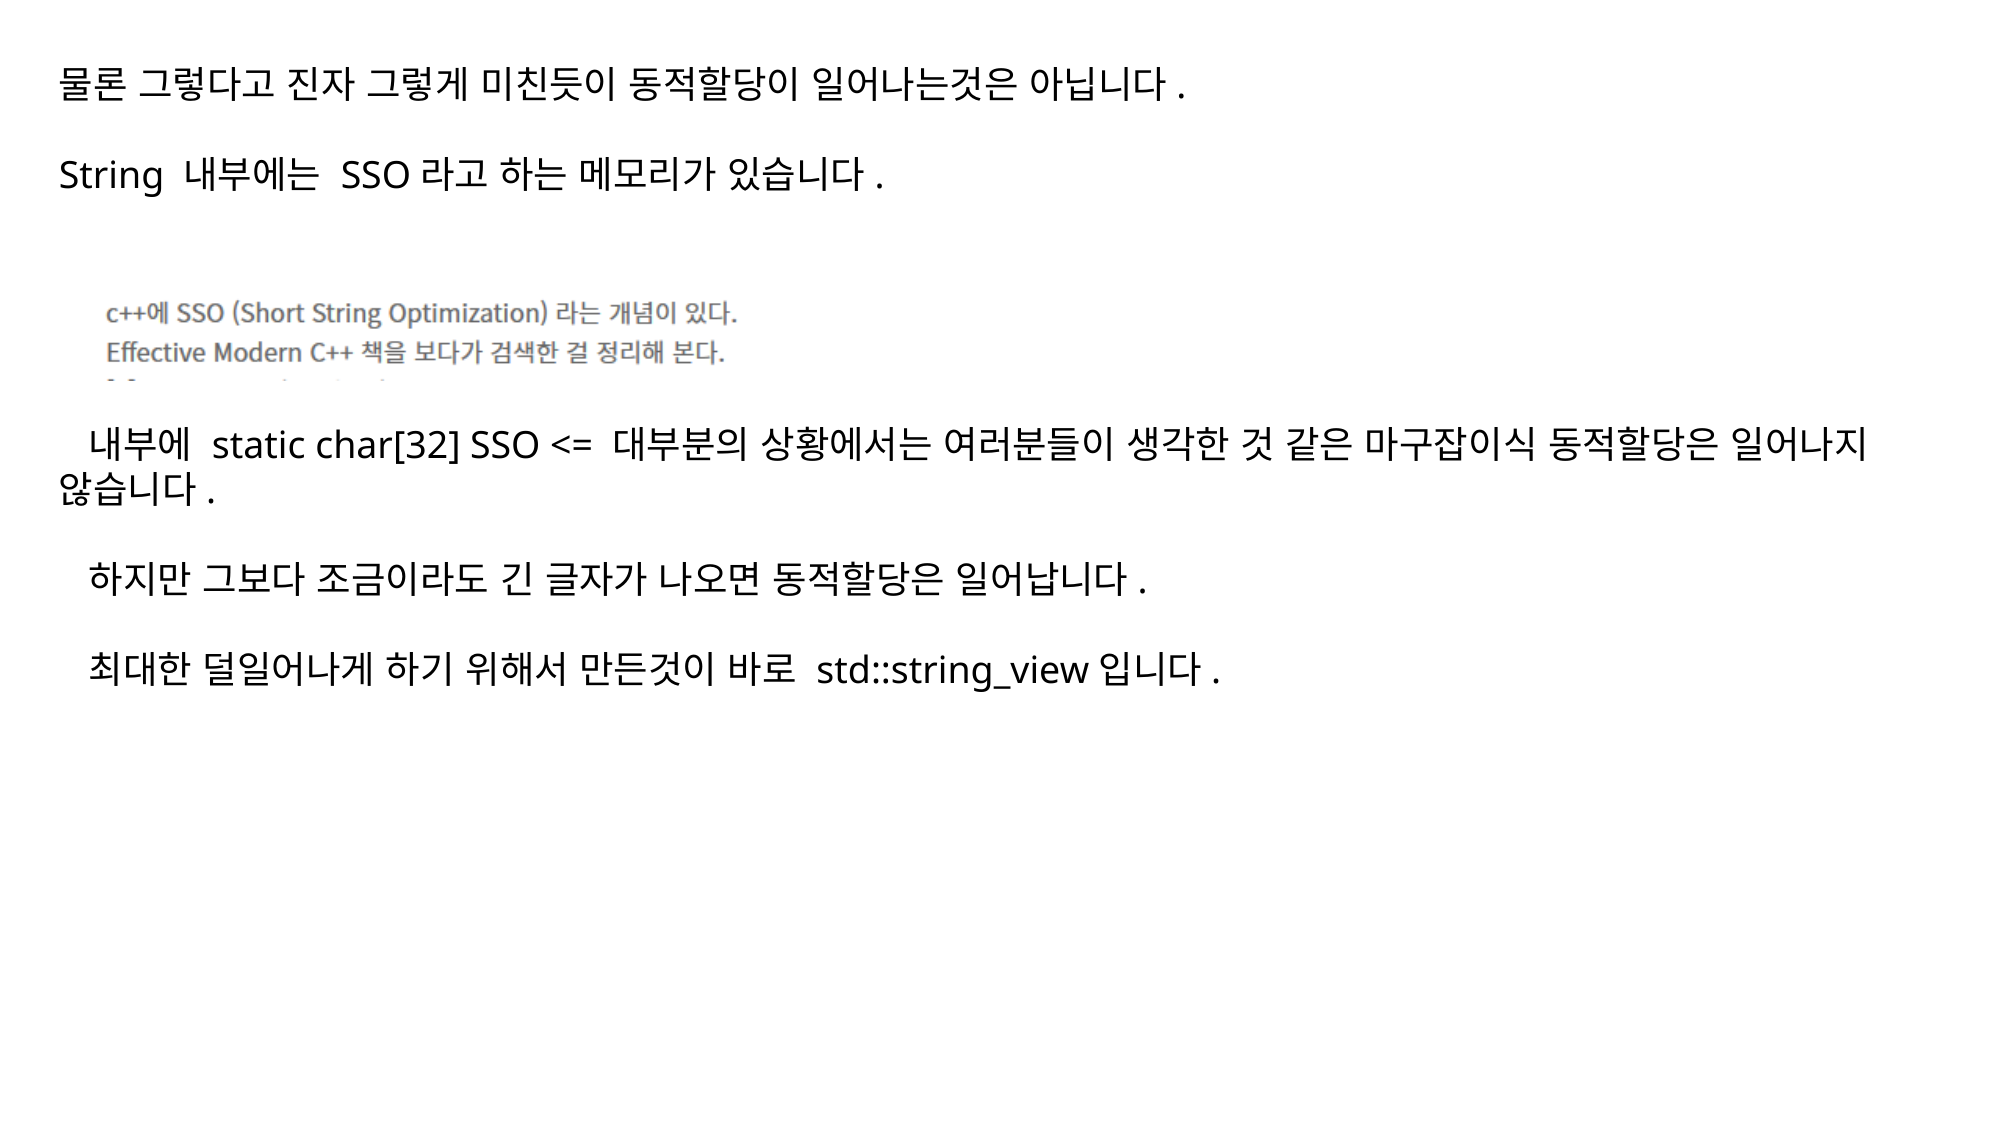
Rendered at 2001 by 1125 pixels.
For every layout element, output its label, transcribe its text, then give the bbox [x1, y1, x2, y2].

text_box 물론 그렇다고 진자 그렇게 미친듯이 동적할당이 일어나는것은 아닙니다. String 내부에는 SSO라고 하는 메모리가 있습니다. 내부에 static char[32] SSO <= 대부분의 상황에서는 여러분들이 생각한 것 같은 마구잡이식 동적할당은 일어나지 않습니다. 하지만 그보다 조금이라도 긴 글자가 나오면 동적할당은 일어납니다. 최대한 덜일어나게 하기 위해서 만든것이 바로 std::string_view입니다. [44, 53, 1893, 699]
picture [61, 250, 799, 381]
